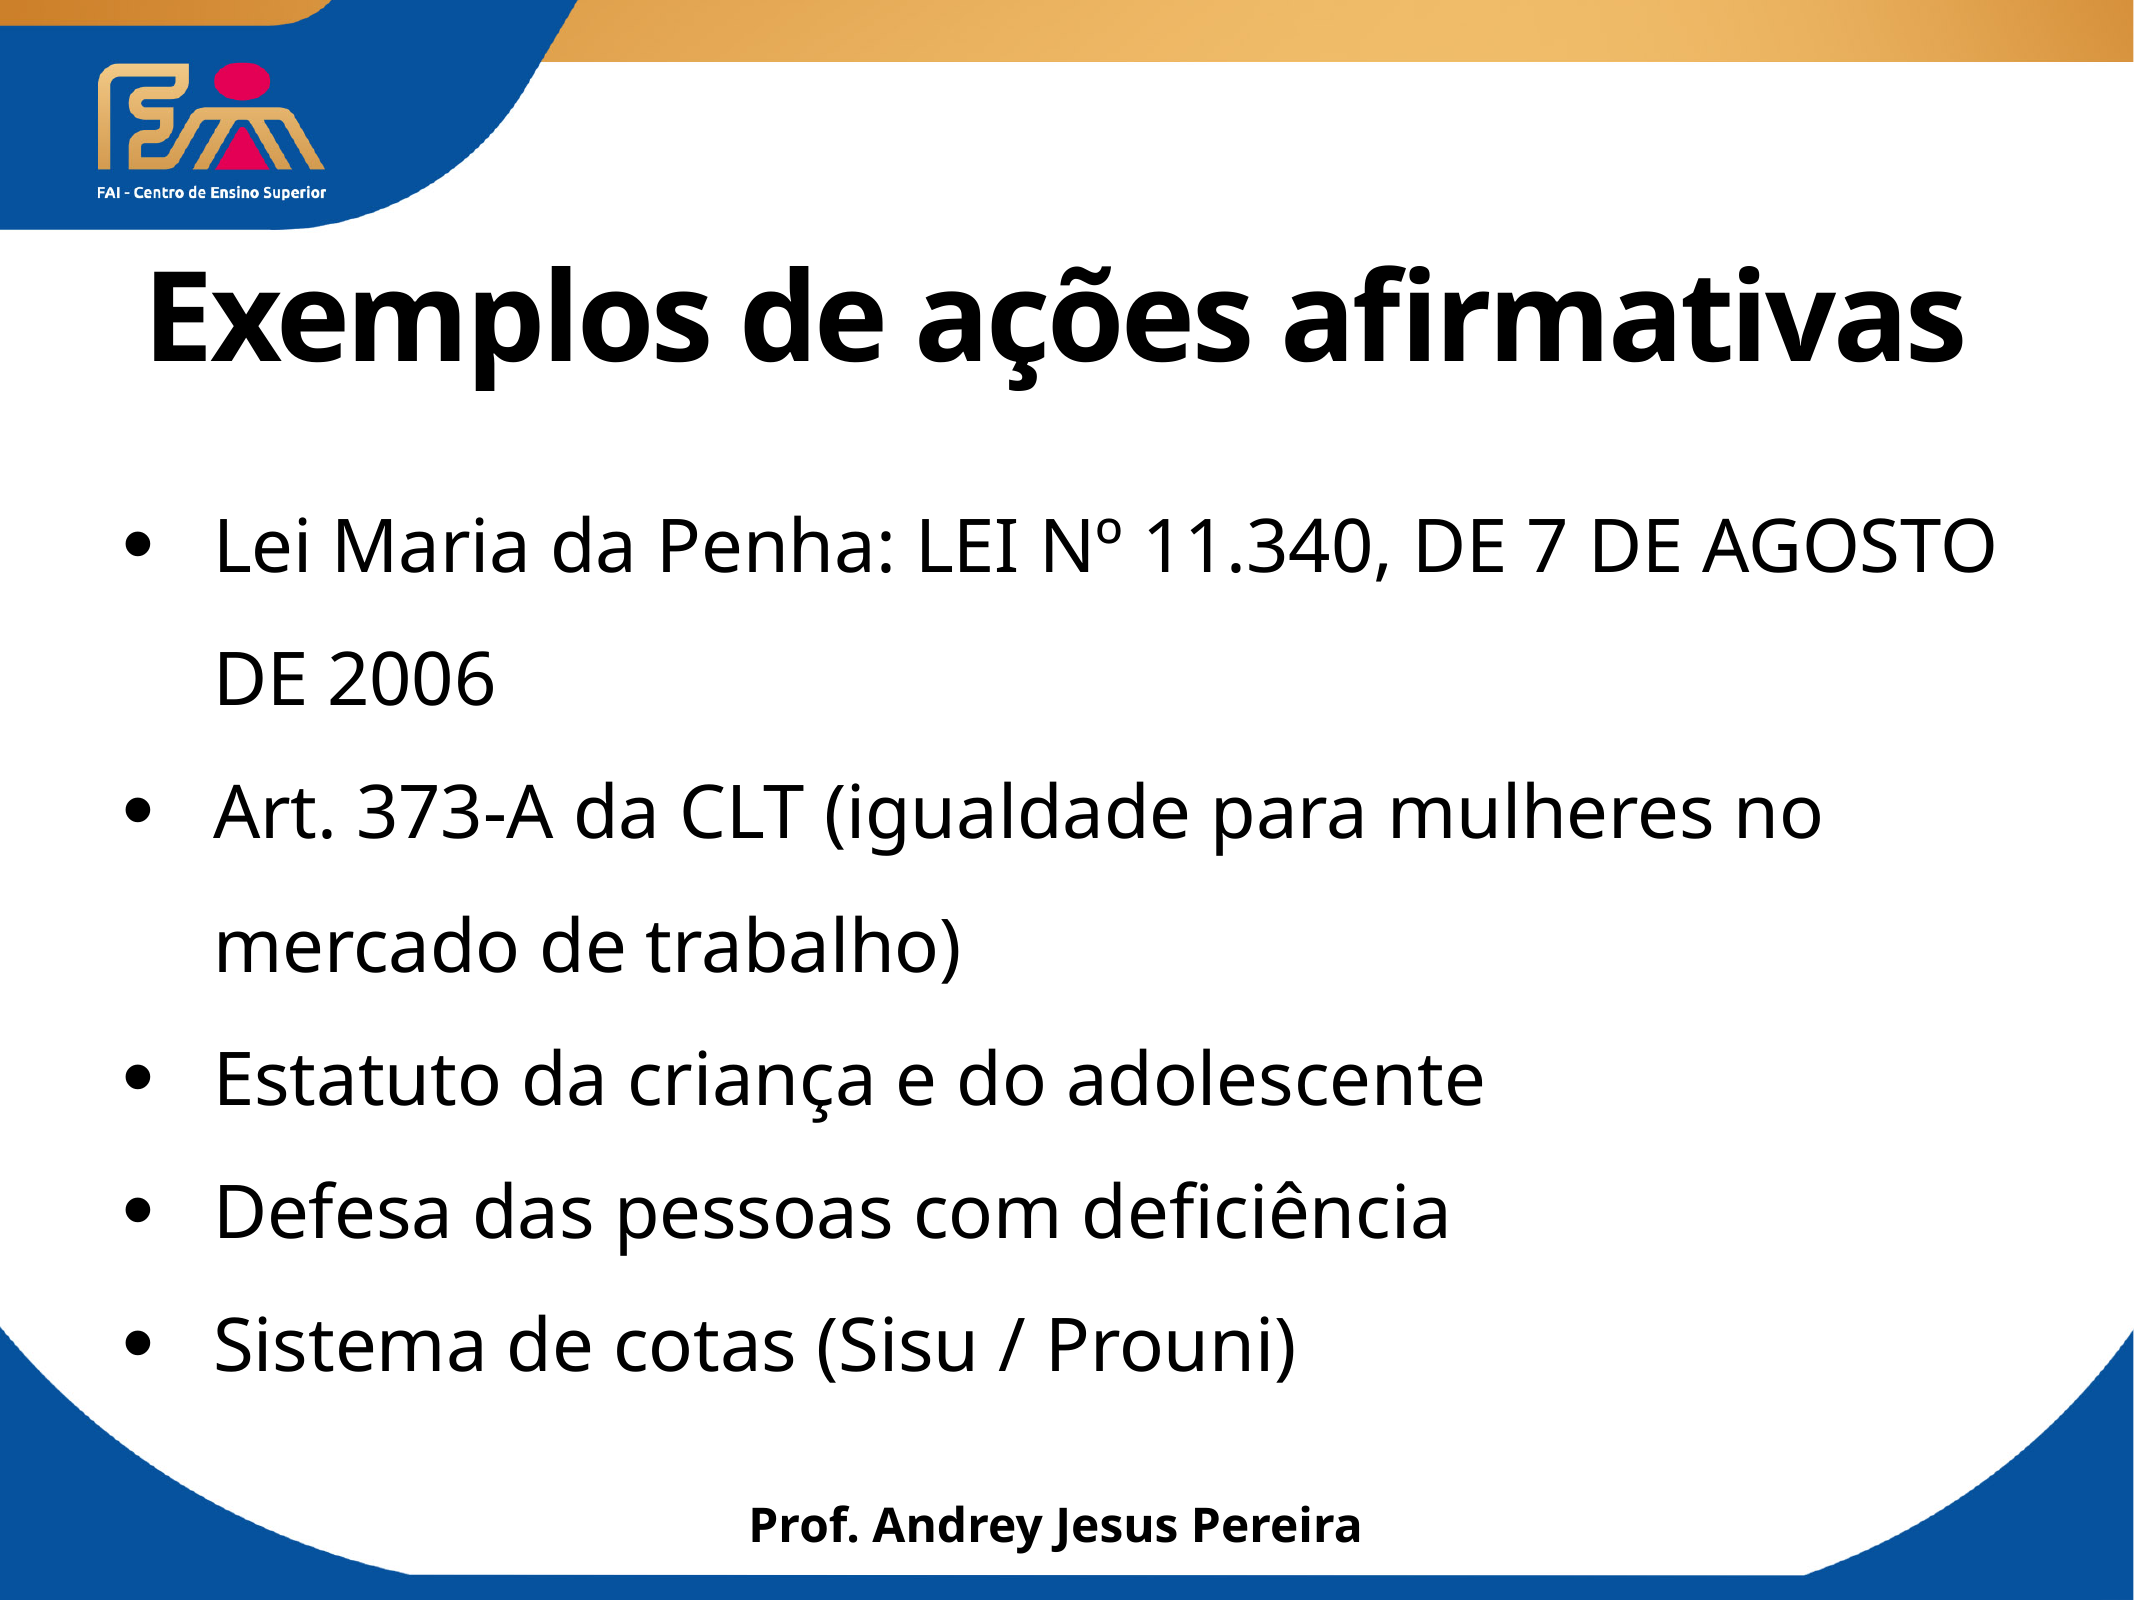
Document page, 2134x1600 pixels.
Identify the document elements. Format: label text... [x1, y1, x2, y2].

picture [0, 0, 2134, 1600]
list Prof. Andrey Jesus Pereira [739, 1484, 1401, 1562]
title Exemplos de ações afirmativas [85, 256, 2055, 411]
subtitle Lei Maria da Penha: LEI Nº 11.340, DE 7 DE AGOSTO DE 2006 Art. 373-A da CLT (igualdade para mulheres no mercado de trabalho) Estatuto da criança e do adolescente Defesa das pessoas com deficiência Sistema de cotas (Sisu / Prouni) [114, 445, 2020, 1403]
